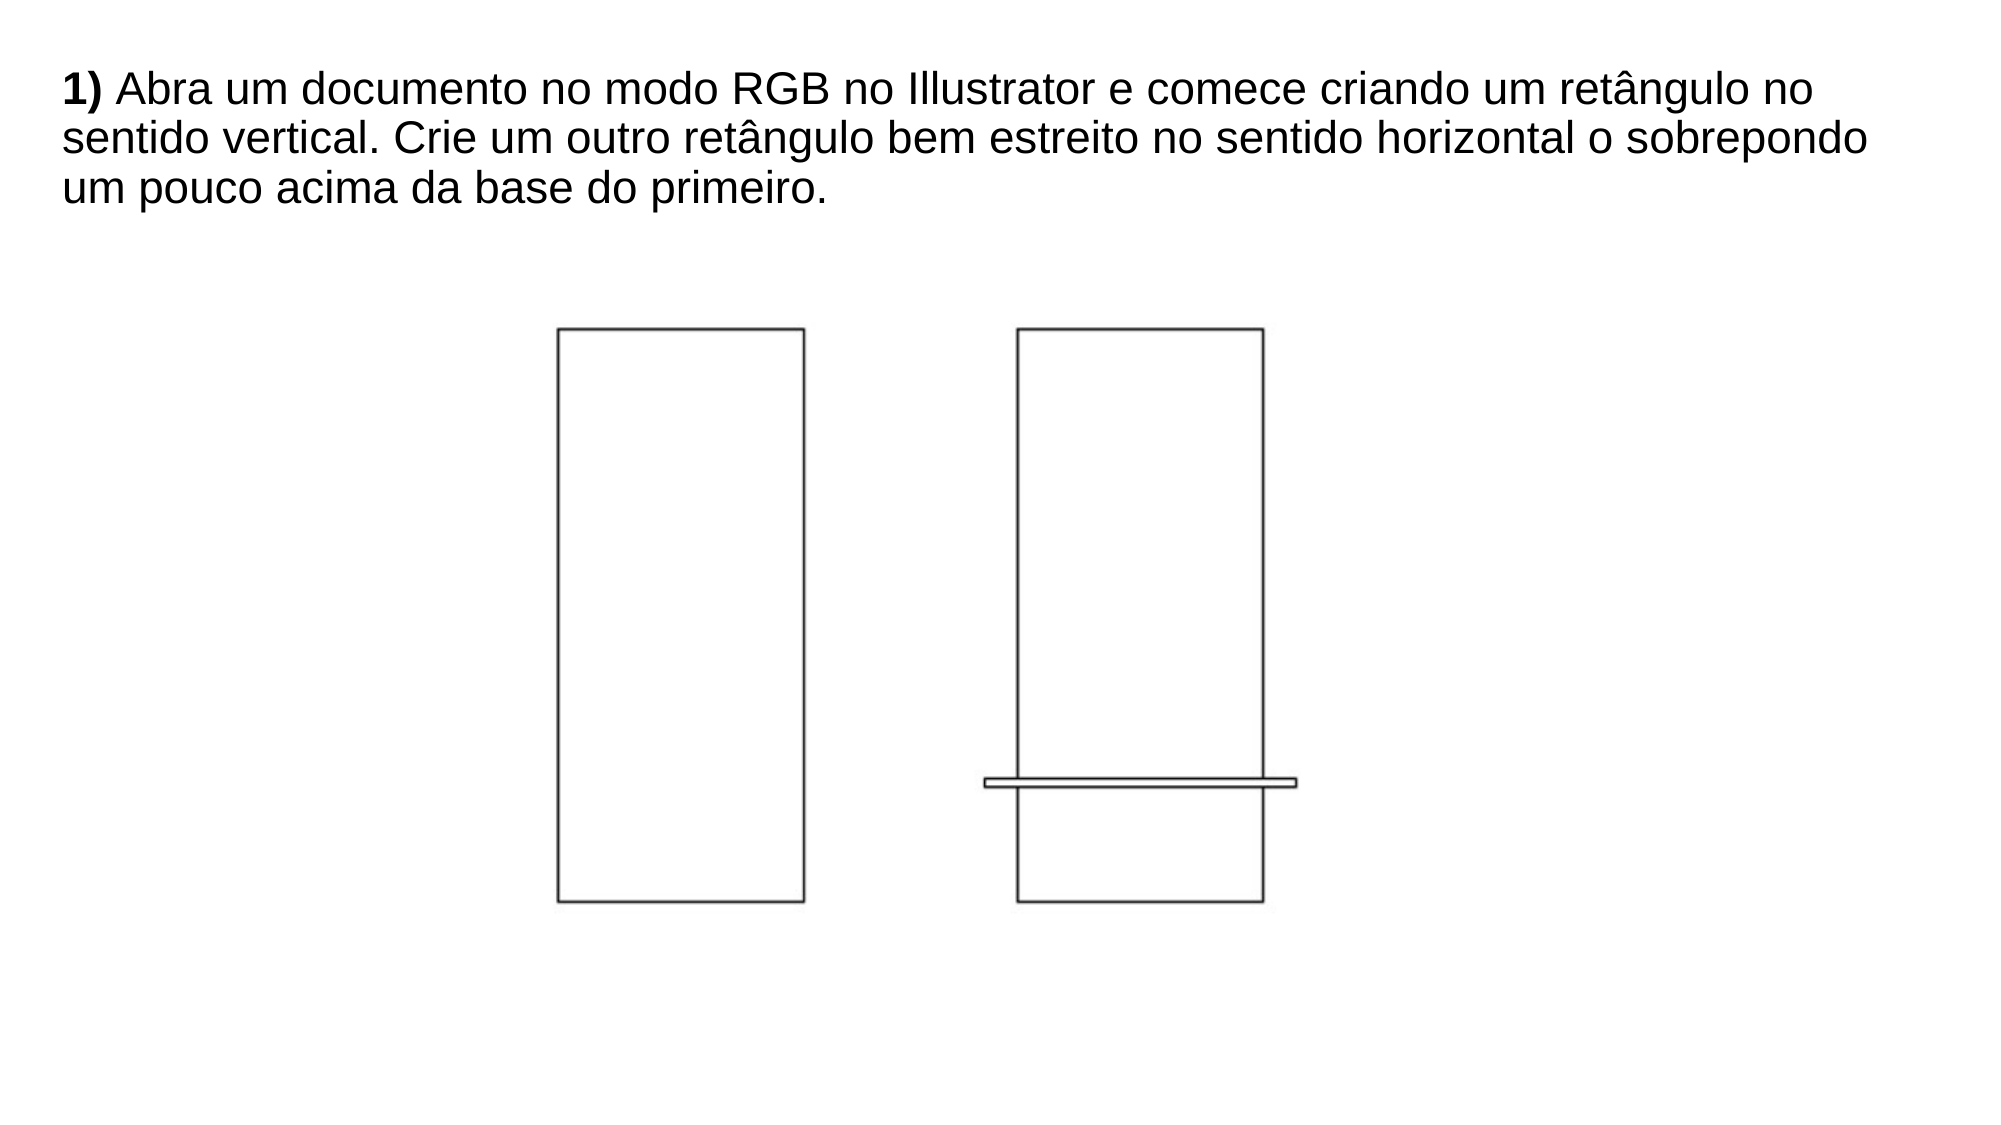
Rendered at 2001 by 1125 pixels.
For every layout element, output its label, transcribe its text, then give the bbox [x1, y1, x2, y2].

picture [433, 263, 1395, 998]
title 1) Abra um documento no modo RGB no Illustrator e comece criando um retângulo no sentido vertical. Crie um outro retângulo bem estreito no sentido horizontal o sobrepondo um pouco acima da base do primeiro. [47, 42, 1912, 221]
